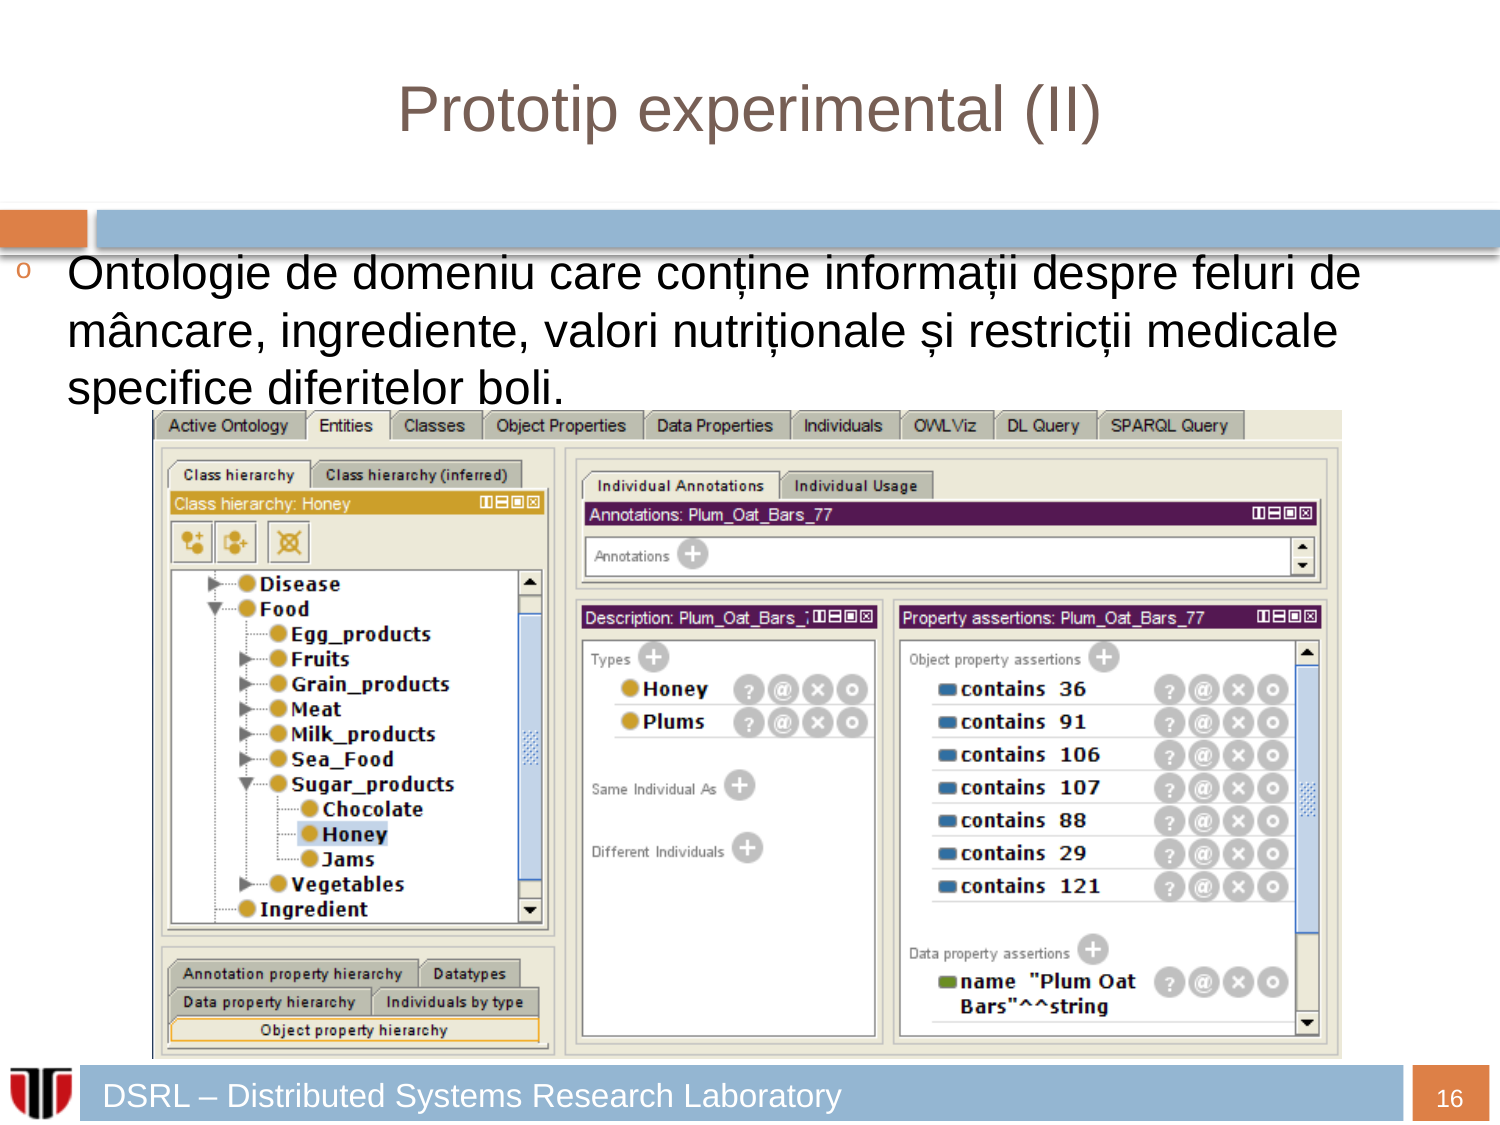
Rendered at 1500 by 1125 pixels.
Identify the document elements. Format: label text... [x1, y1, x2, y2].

slide_number 16 [1412, 1074, 1488, 1113]
picture [0, 1067, 1499, 1121]
list Ontologie de domeniu care conține informații despre feluri de mâncare, ingrediente, valori nutriționale și restricții medicale specifice diferitelor boli. [0, 234, 1500, 1067]
title Prototip experimental (II) [0, 1, 1500, 212]
picture [152, 409, 1342, 1059]
